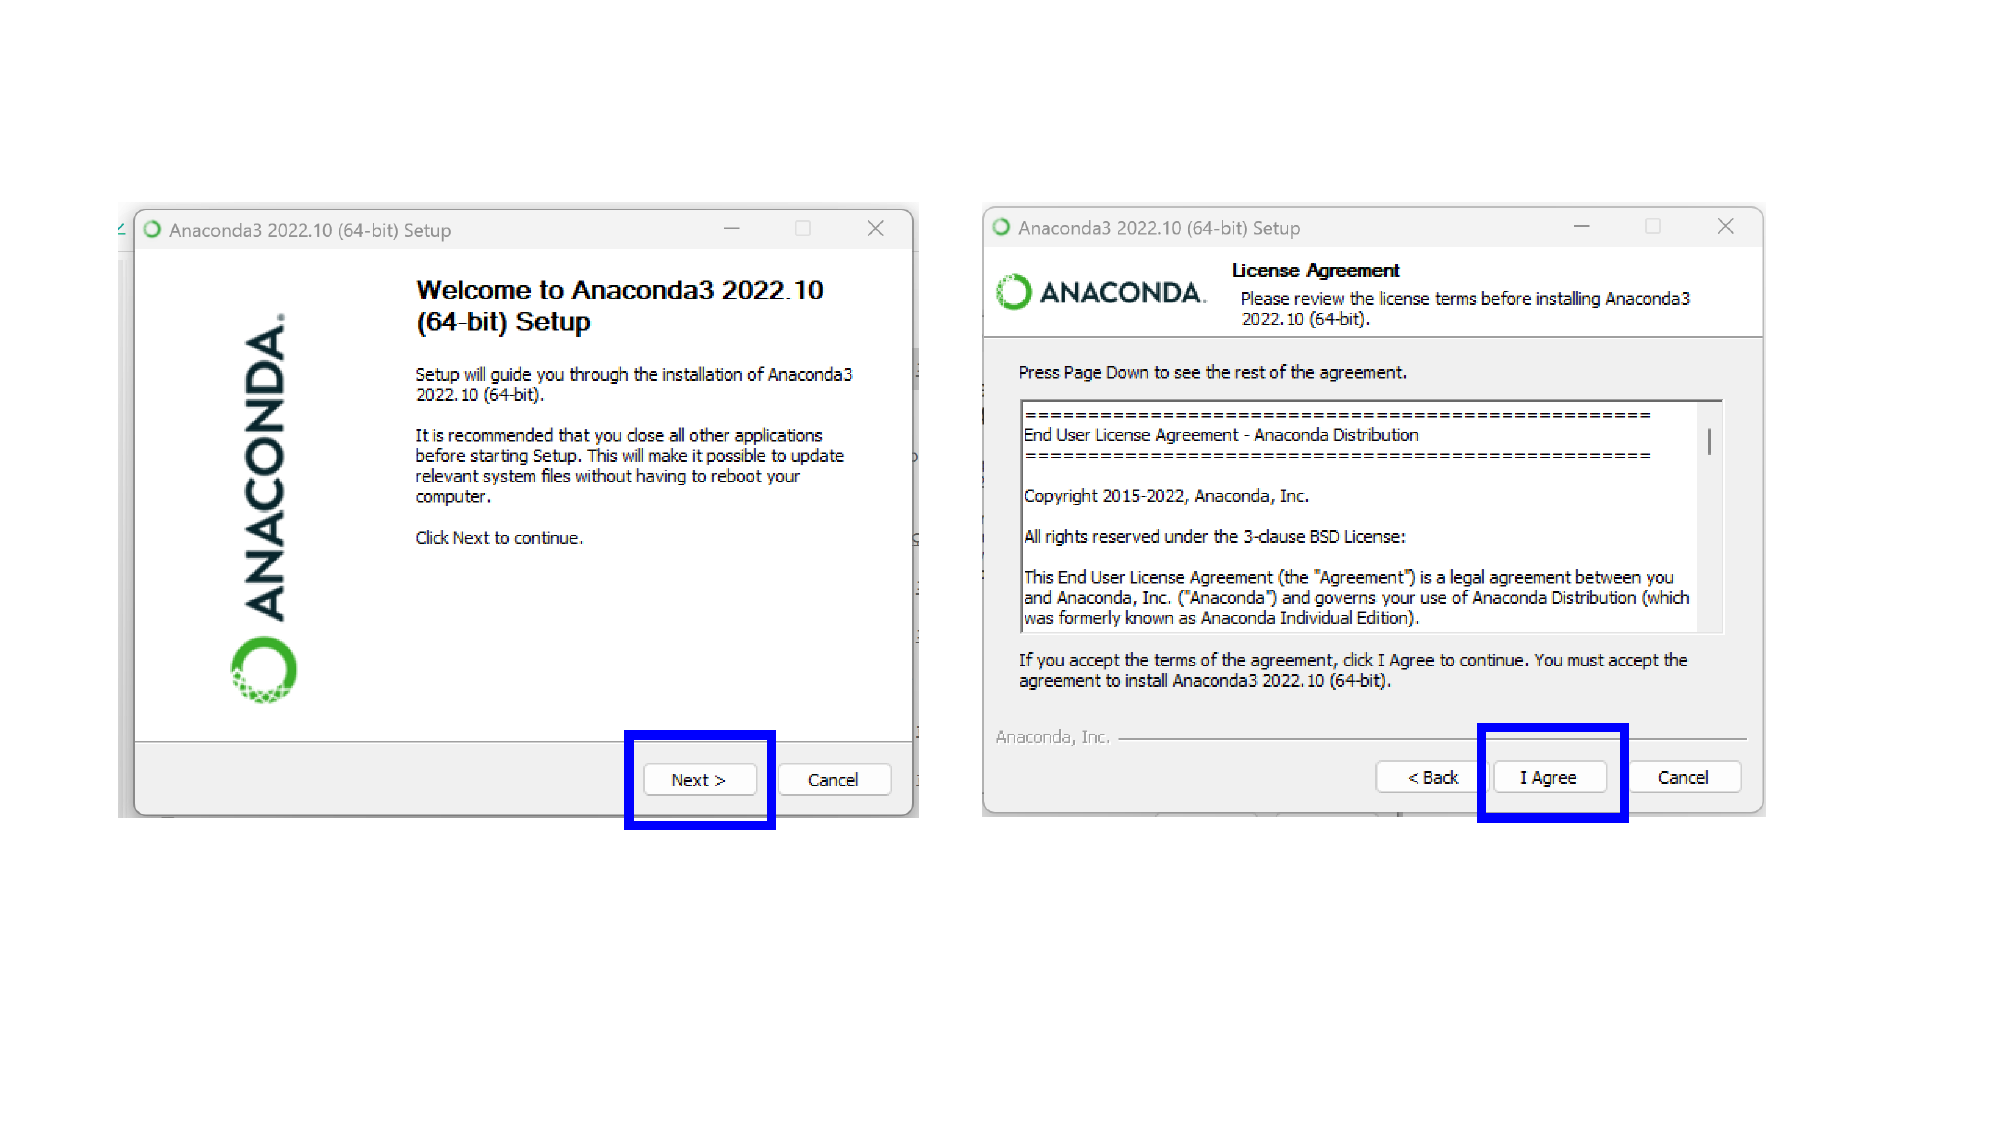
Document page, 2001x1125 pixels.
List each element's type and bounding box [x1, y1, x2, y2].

picture [982, 202, 1766, 817]
picture [118, 202, 919, 819]
text_box [628, 819, 773, 827]
